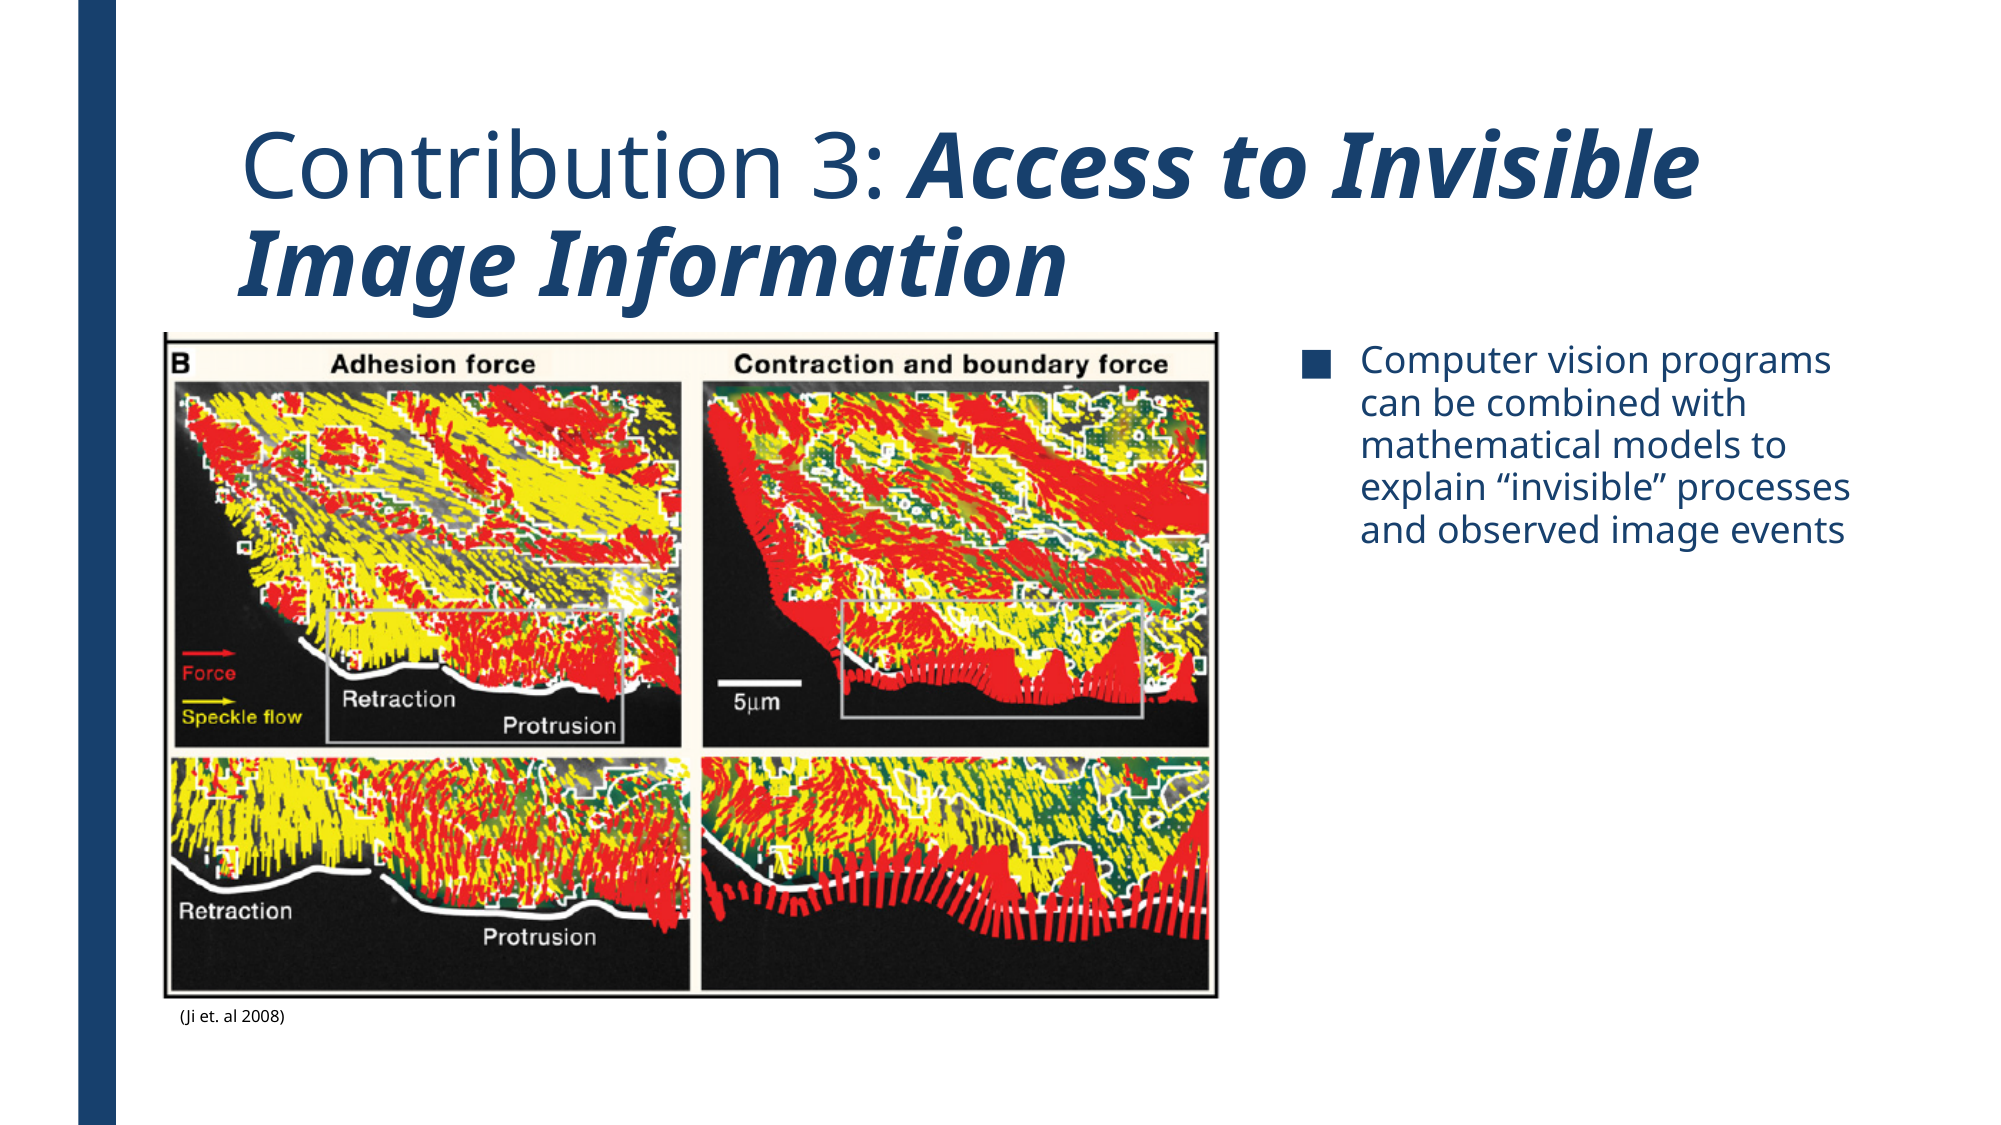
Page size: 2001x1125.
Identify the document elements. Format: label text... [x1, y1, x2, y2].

list Computer vision programs can be combined with mathematical models to explain “invisible” processes and observed image events [1283, 332, 1898, 563]
title Contribution 3: Access to Invisible Image Information [225, 112, 1800, 357]
text_box (Ji et. al 2008) [165, 1013, 300, 1033]
picture [157, 332, 1228, 1013]
